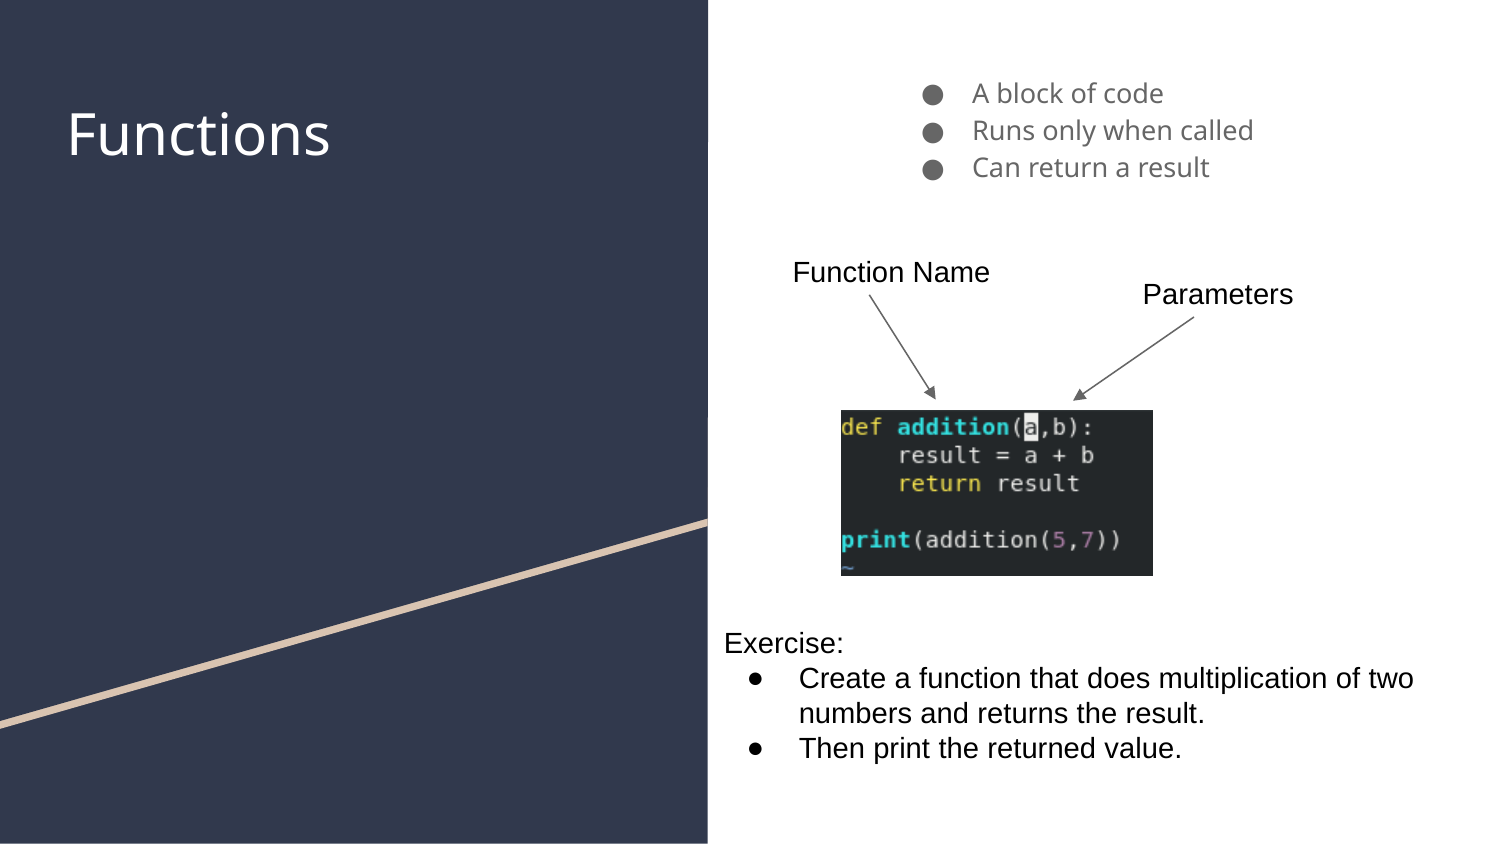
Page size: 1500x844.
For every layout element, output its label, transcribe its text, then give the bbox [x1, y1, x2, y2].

text_box Exercise: Create a function that does multiplication of two numbers and returns the result. Then print the returned value. [708, 609, 1500, 812]
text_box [869, 294, 936, 400]
title Functions [51, 82, 660, 494]
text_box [1072, 316, 1195, 401]
text_box Parameters [1127, 260, 1317, 339]
list A block of code Runs only when called Can return a result [882, 56, 1364, 238]
text_box Function Name [777, 238, 1448, 317]
picture [840, 410, 1153, 577]
